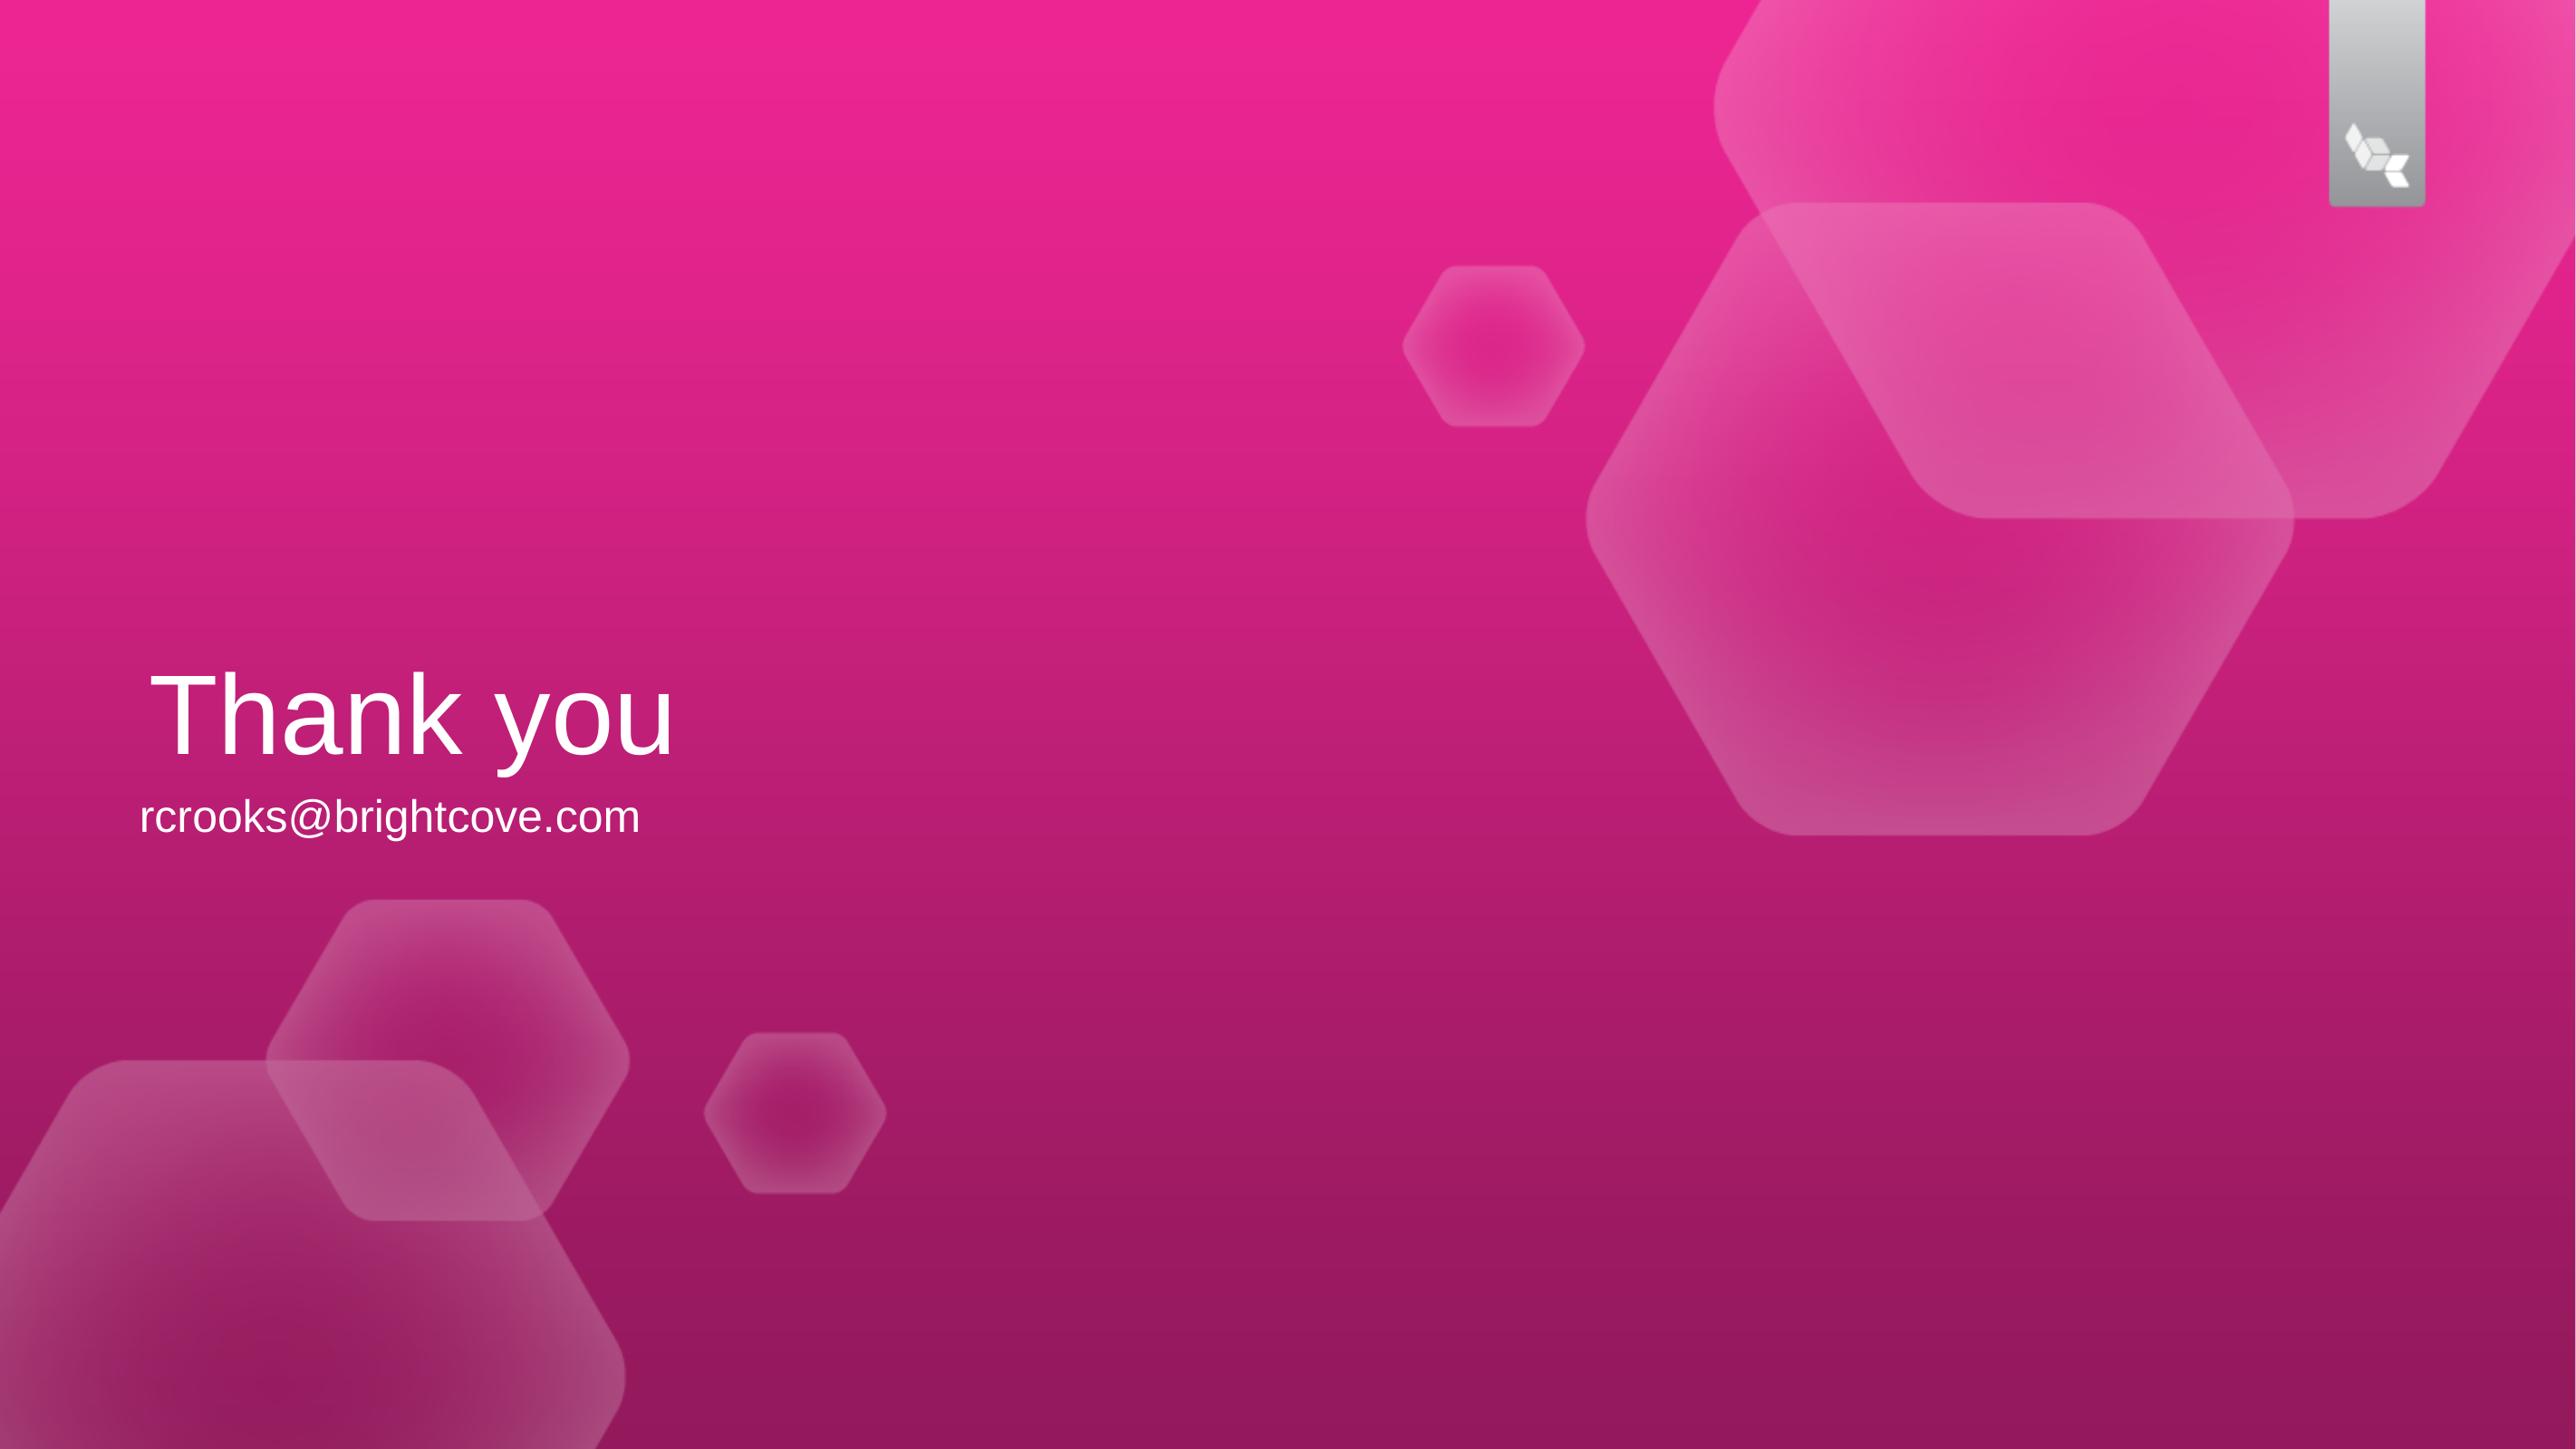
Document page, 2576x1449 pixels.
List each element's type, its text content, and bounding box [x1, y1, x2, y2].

list rcrooks@brightcove.com [125, 780, 2316, 869]
title Thank you [125, 623, 2316, 780]
picture [0, 0, 2576, 1449]
